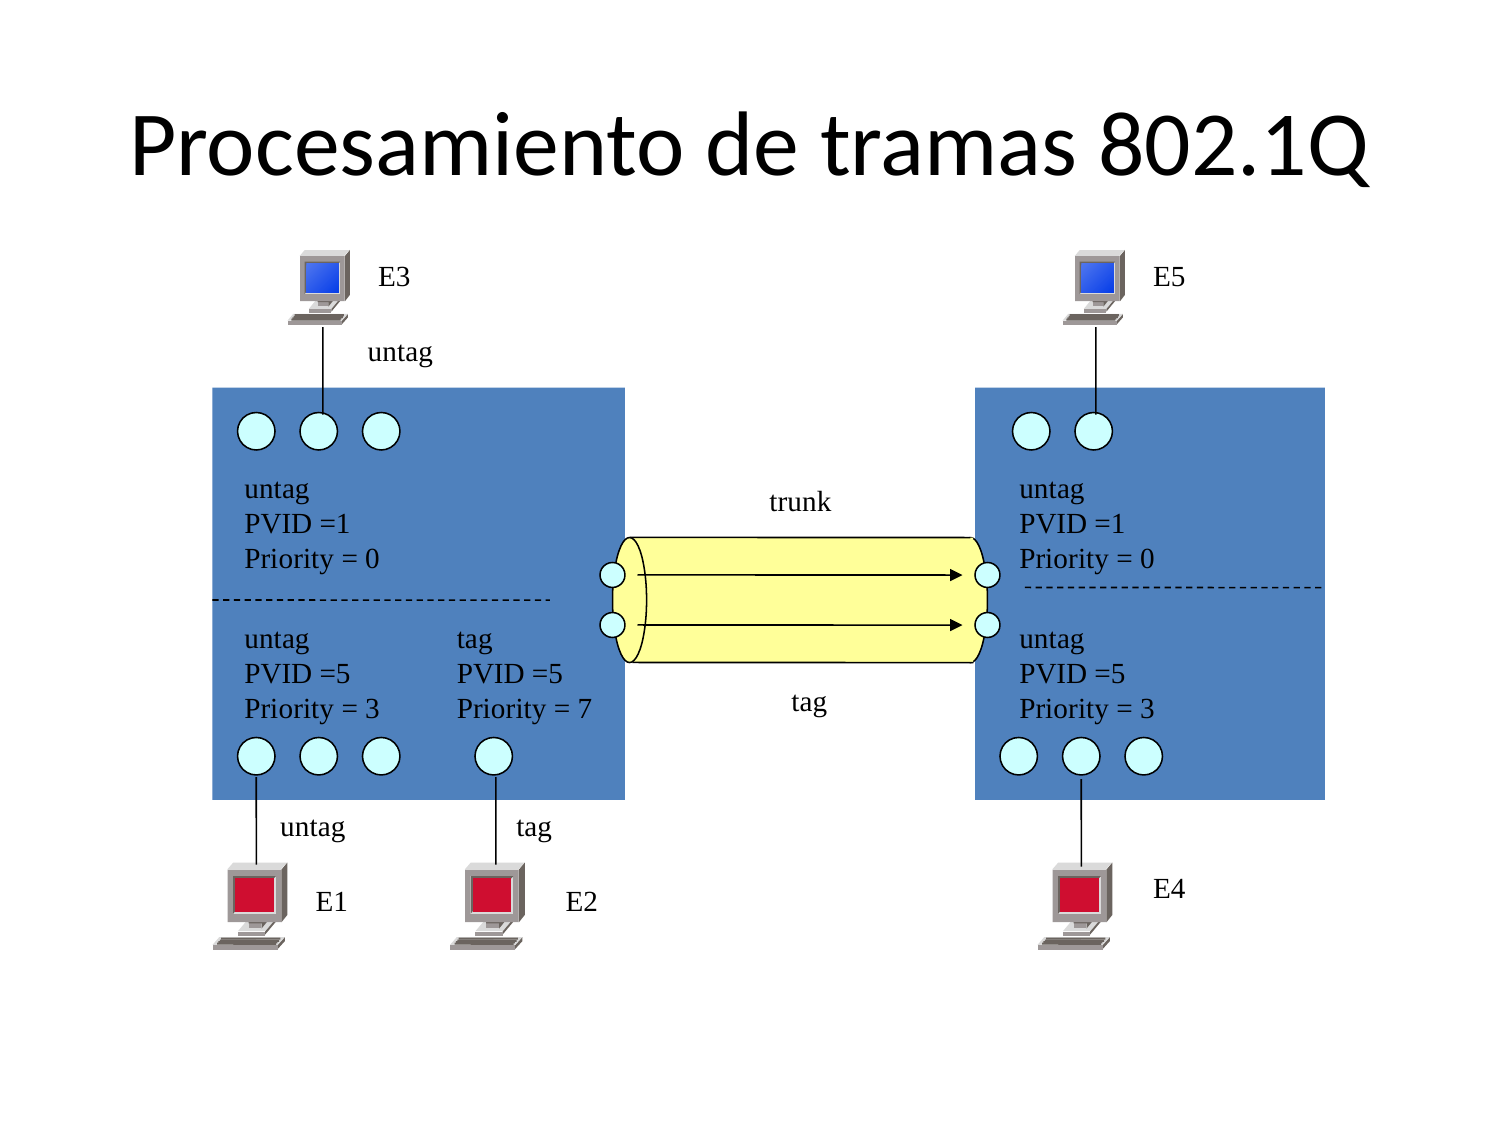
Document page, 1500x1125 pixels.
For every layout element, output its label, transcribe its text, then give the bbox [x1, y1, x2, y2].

text_box E3 [363, 249, 426, 300]
text_box untag PVID =1 Priority = 0 [229, 462, 396, 583]
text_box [449, 862, 526, 951]
text_box untag [265, 799, 361, 850]
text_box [1062, 249, 1126, 326]
text_box tag PVID =5 Priority = 7 [442, 612, 608, 733]
text_box tag [501, 799, 568, 850]
text_box [600, 563, 607, 587]
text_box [212, 862, 288, 951]
text_box [237, 737, 276, 775]
text_box [991, 563, 1000, 587]
text_box [237, 412, 276, 451]
text_box [1062, 737, 1101, 775]
title Procesamiento de tramas 802.1Q [75, 45, 1425, 233]
text_box [600, 613, 607, 637]
text_box tag [776, 674, 843, 725]
text_box [212, 387, 625, 800]
text_box [362, 412, 400, 451]
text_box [1037, 862, 1113, 951]
text_box [1074, 412, 1113, 451]
text_box [975, 387, 1325, 800]
text_box [991, 613, 1000, 637]
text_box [287, 249, 351, 326]
text_box E5 [1138, 249, 1201, 300]
text_box [1125, 737, 1163, 775]
text_box untag PVID =1 Priority = 0 [1004, 462, 1171, 583]
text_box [612, 537, 988, 663]
text_box [300, 412, 338, 451]
text_box untag [353, 324, 449, 375]
text_box [1012, 412, 1051, 451]
text_box E1 [300, 874, 364, 925]
text_box [362, 737, 400, 775]
text_box E4 [1138, 862, 1201, 913]
text_box [999, 737, 1038, 775]
text_box [300, 737, 338, 775]
text_box E2 [550, 874, 614, 925]
text_box untag PVID =5 Priority = 3 [1004, 612, 1171, 733]
text_box [474, 737, 513, 775]
text_box untag PVID =5 Priority = 3 [229, 612, 396, 733]
text_box trunk [754, 474, 847, 525]
